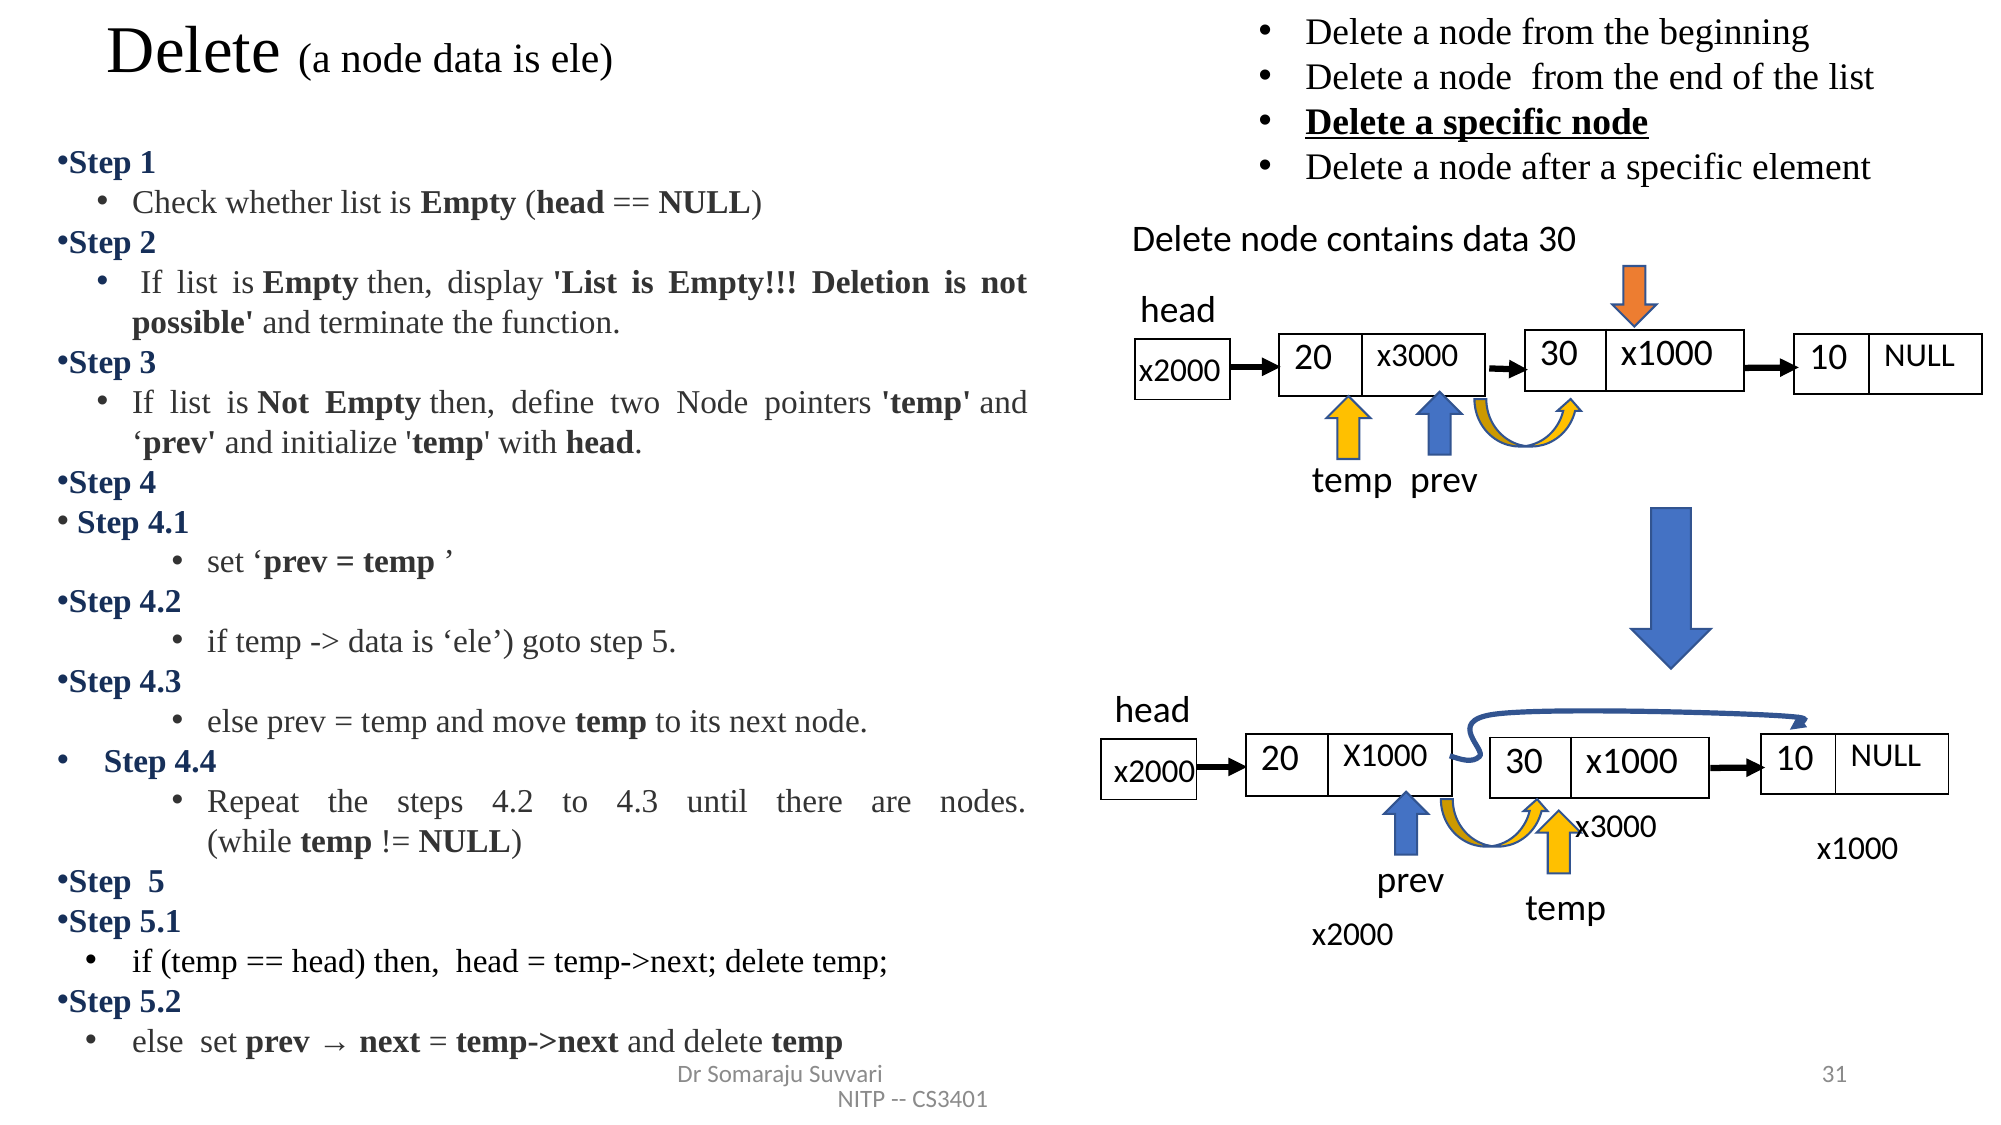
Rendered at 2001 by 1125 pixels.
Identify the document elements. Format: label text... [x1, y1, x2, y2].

text_box [1534, 809, 1571, 875]
text_box [1381, 790, 1431, 856]
text_box [1473, 397, 1584, 448]
title Delete (a node data is ele) [91, 13, 1061, 88]
text_box [1439, 797, 1550, 848]
table_header 30 [1526, 331, 1605, 390]
table_header 30 [1491, 747, 1570, 797]
table_header x3000 [1363, 335, 1484, 395]
text_box prev [1361, 847, 1483, 908]
table_header x1000 [1572, 738, 1708, 797]
text_box temp [1297, 447, 1395, 508]
text_box head [1125, 278, 1246, 338]
slide_number 31 [1412, 1042, 1863, 1103]
text_box Delete a node from the beginning Delete a node from the end of the list Delete a specific node Delete a node after a specific element [1243, 0, 1998, 195]
text_box Delete node contains data 30 [1117, 206, 1595, 267]
table_header NULL [1836, 735, 1948, 793]
table_header 20 [1280, 335, 1361, 395]
text_box x2000 [1098, 741, 1220, 797]
table_header X1000 [1329, 735, 1451, 795]
text_box [1449, 709, 1807, 762]
text_box [1628, 507, 1714, 671]
text_box x2000 [1297, 904, 1418, 959]
text_box Step 1 Check whether list is Empty (head == NULL) Step 2 If list is Empty then, display 'List is Empty!!! Deletion is not possible' and terminate the function. Step 3 If list is Not Empty then, define two Node pointers 'temp' and ‘prev' and initialize 'temp' with head. Step 4 Step 4.1 set ‘prev = temp ’ Step 4.2 if temp -> data is ‘ele’) goto step 5. Step 4.3 else prev = temp and move temp to its next node. Step 4.4 Repeat the steps 4.2 to 4.3 until there are nodes. (while temp != NULL) Step 5 Step 5.1 if (temp == head) then, head = temp->next; delete temp; Step 5.2 else set prev → next = temp->next and delete temp [42, 133, 1043, 1067]
table_header 10 [1795, 335, 1868, 393]
table_header x1000 [1607, 331, 1743, 390]
text_box temp [1510, 875, 1632, 935]
table_header 30 [1443, 801, 1478, 844]
table_header 10 [1762, 735, 1835, 793]
table_header NULL [1870, 335, 1981, 393]
text_box [1609, 264, 1659, 329]
table_header 20 [1247, 735, 1327, 795]
table_header x3000 [1476, 401, 1511, 444]
text_box head [1099, 678, 1221, 738]
text_box [1415, 390, 1465, 456]
footer Dr Somaraju Suvvari NITP -- CS3401 [662, 1042, 1338, 1103]
text_box prev [1395, 447, 1516, 508]
text_box x3000 [1560, 796, 1681, 852]
text_box x2000 [1124, 341, 1245, 396]
text_box [1323, 394, 1373, 447]
text_box x1000 [1802, 818, 1923, 874]
